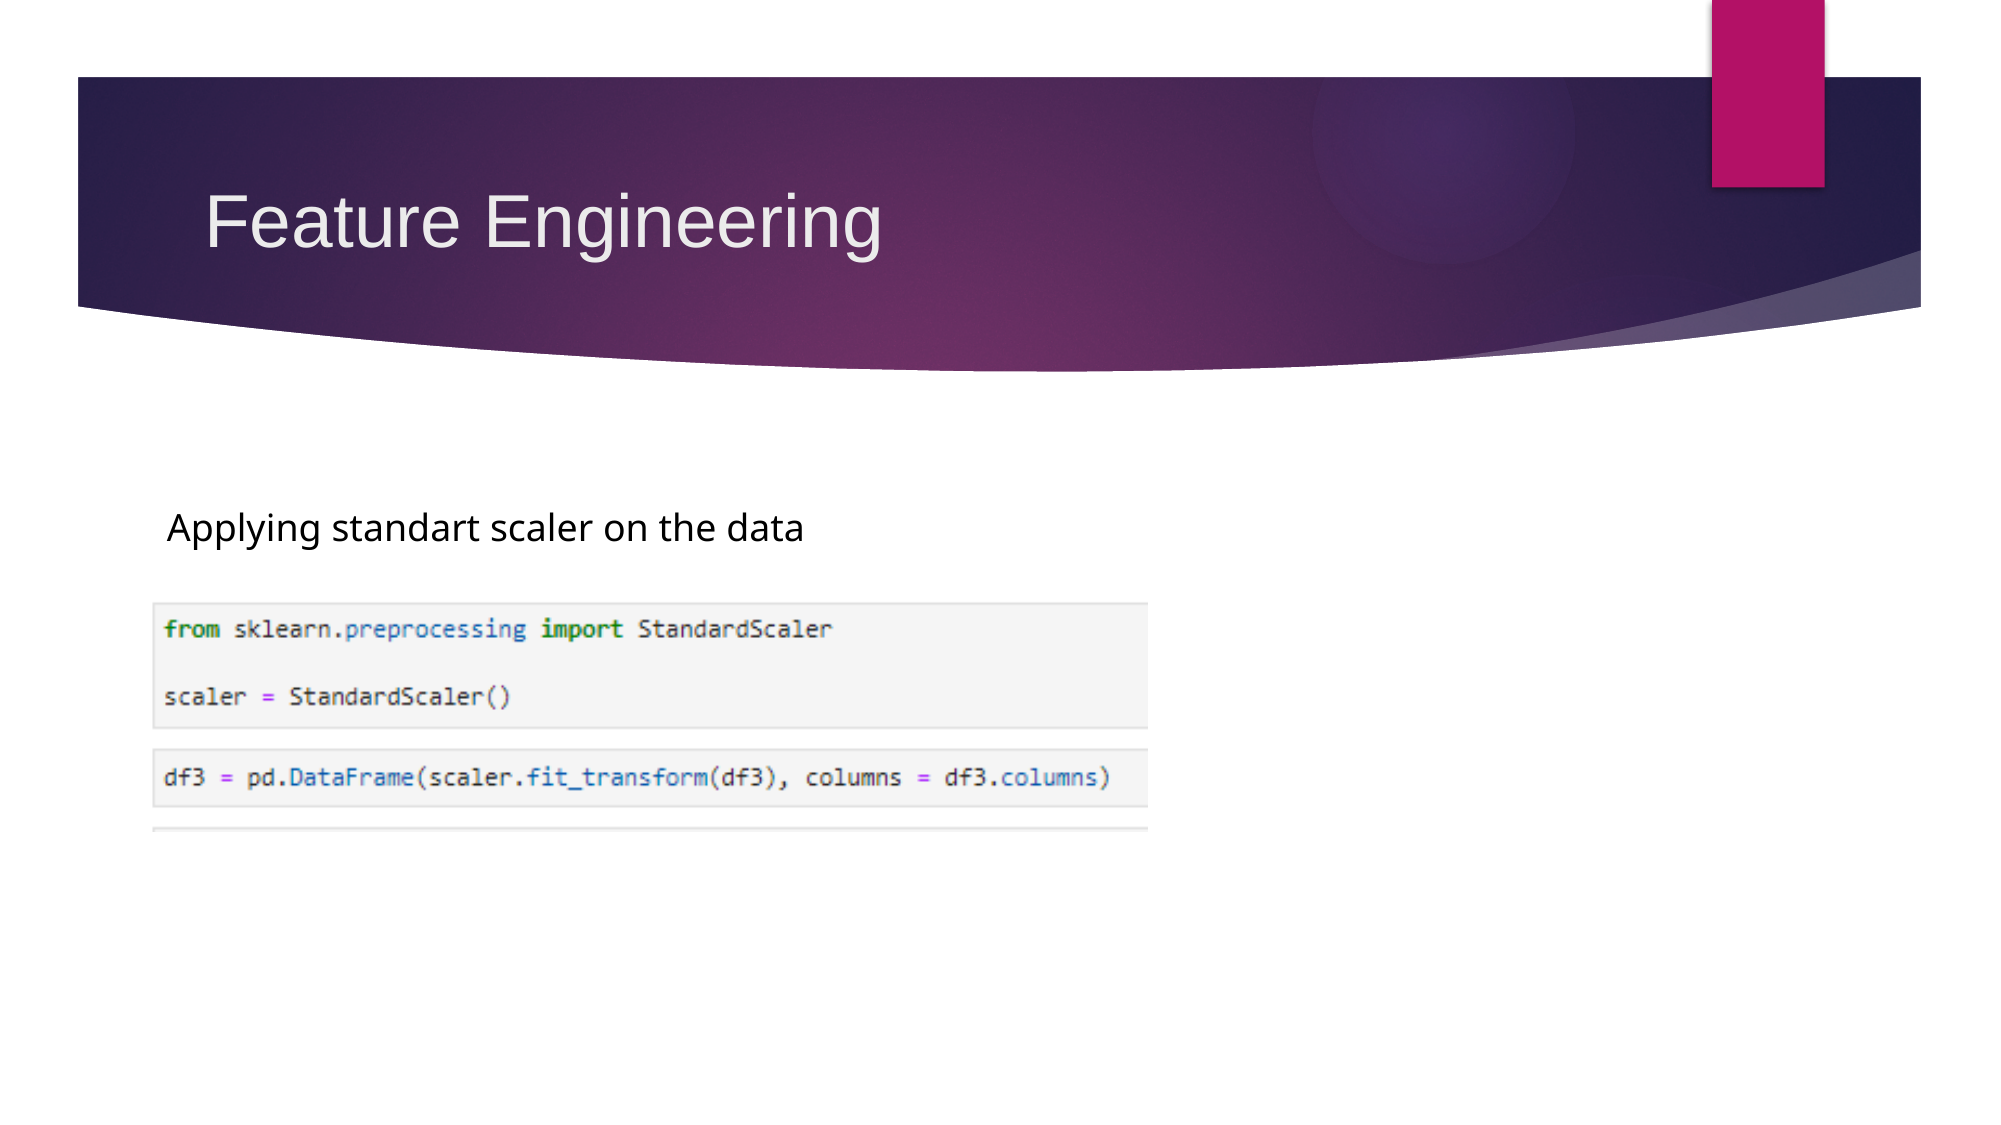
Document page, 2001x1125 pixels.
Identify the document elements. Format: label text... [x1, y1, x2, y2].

text_box Applying standart scaler on the data [151, 496, 887, 557]
title Feature Engineering [189, 159, 1627, 276]
picture [151, 590, 1148, 832]
